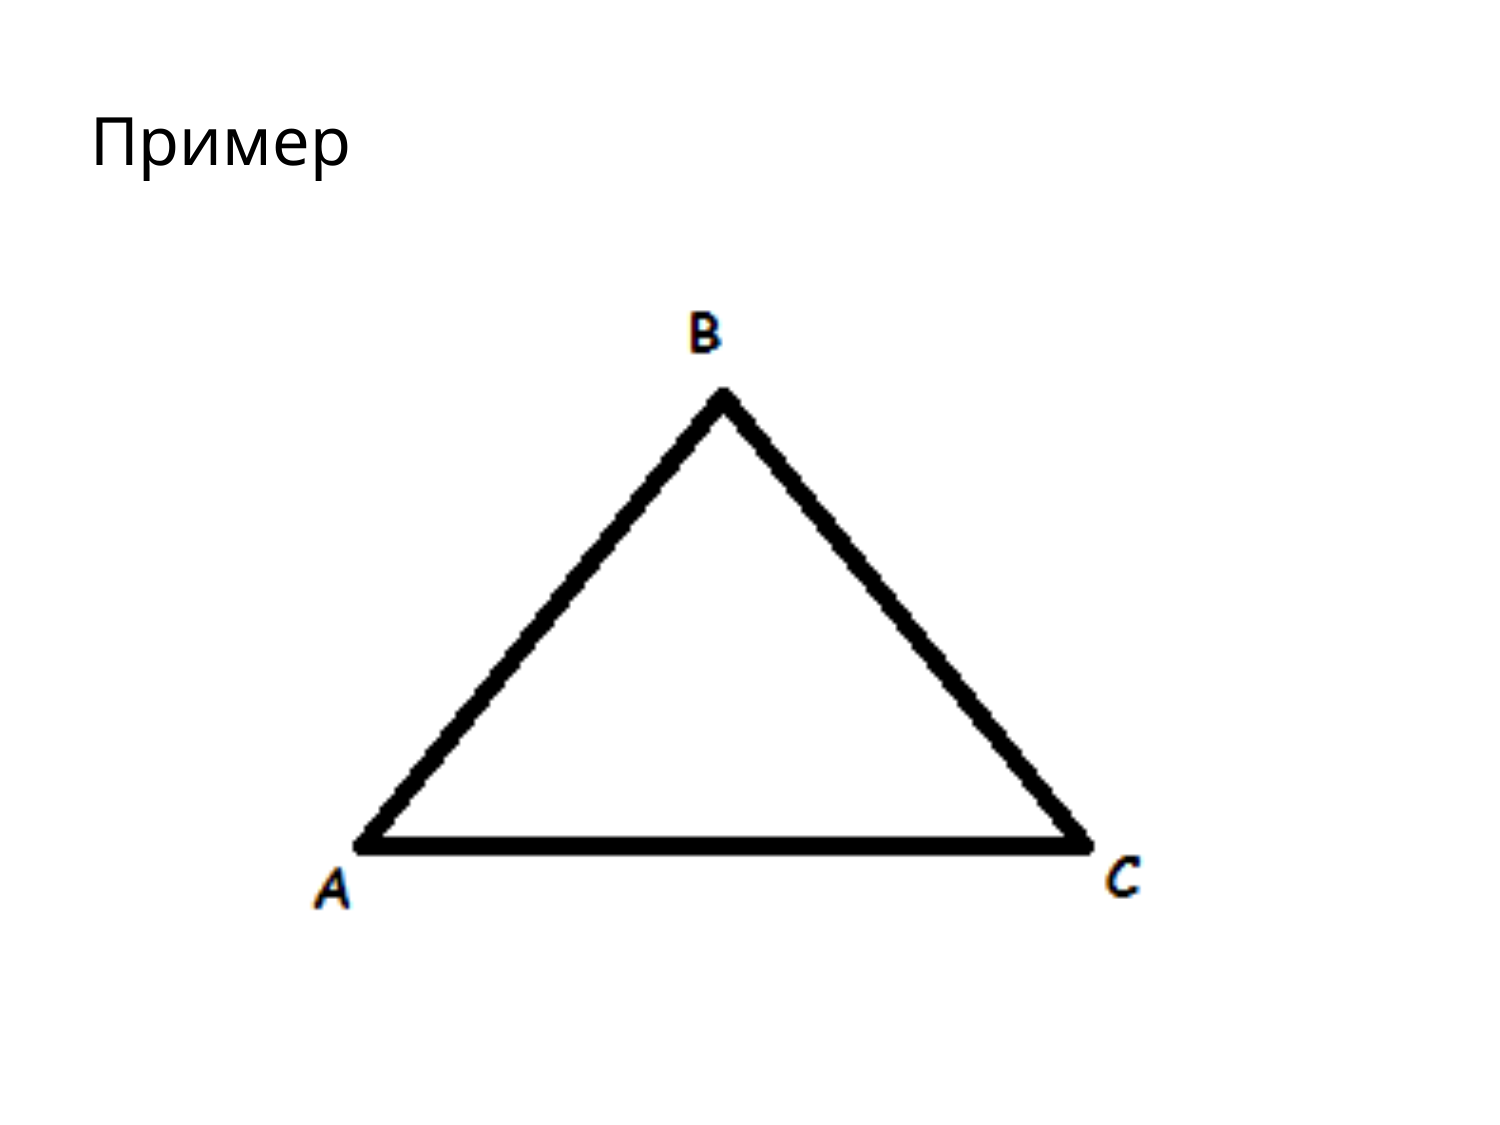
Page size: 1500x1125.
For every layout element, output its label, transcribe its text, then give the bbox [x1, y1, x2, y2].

picture [300, 290, 1164, 918]
title Пример [75, 45, 1425, 233]
